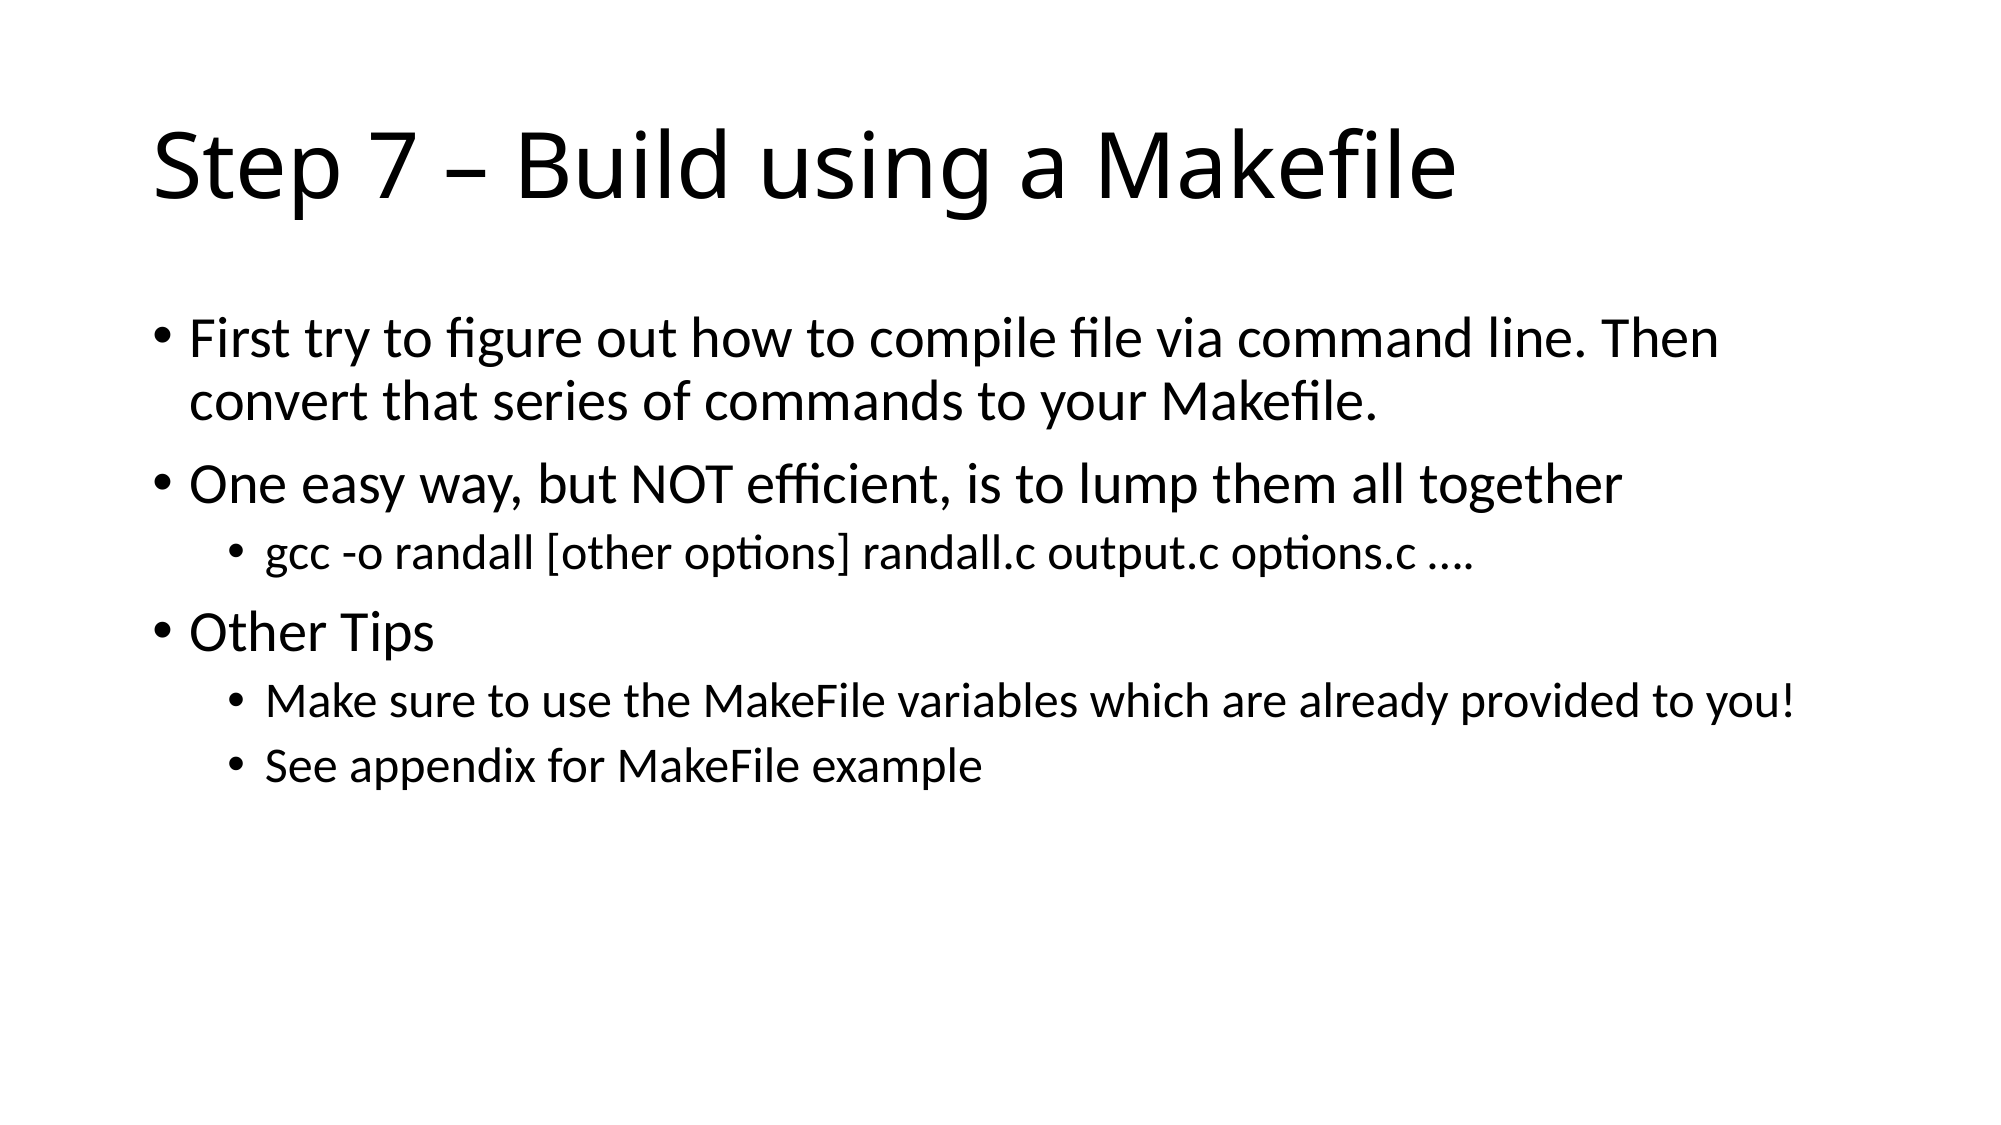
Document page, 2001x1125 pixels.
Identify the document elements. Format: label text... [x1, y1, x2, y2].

list First try to figure out how to compile file via command line. Then convert that series of commands to your Makefile. One easy way, but NOT efficient, is to lump them all together gcc -o randall [other options] randall.c output.c options.c …. Other Tips Make sure to use the MakeFile variables which are already provided to you! See appendix for MakeFile example [137, 299, 1863, 1014]
title Step 7 – Build using a Makefile [137, 59, 1863, 278]
